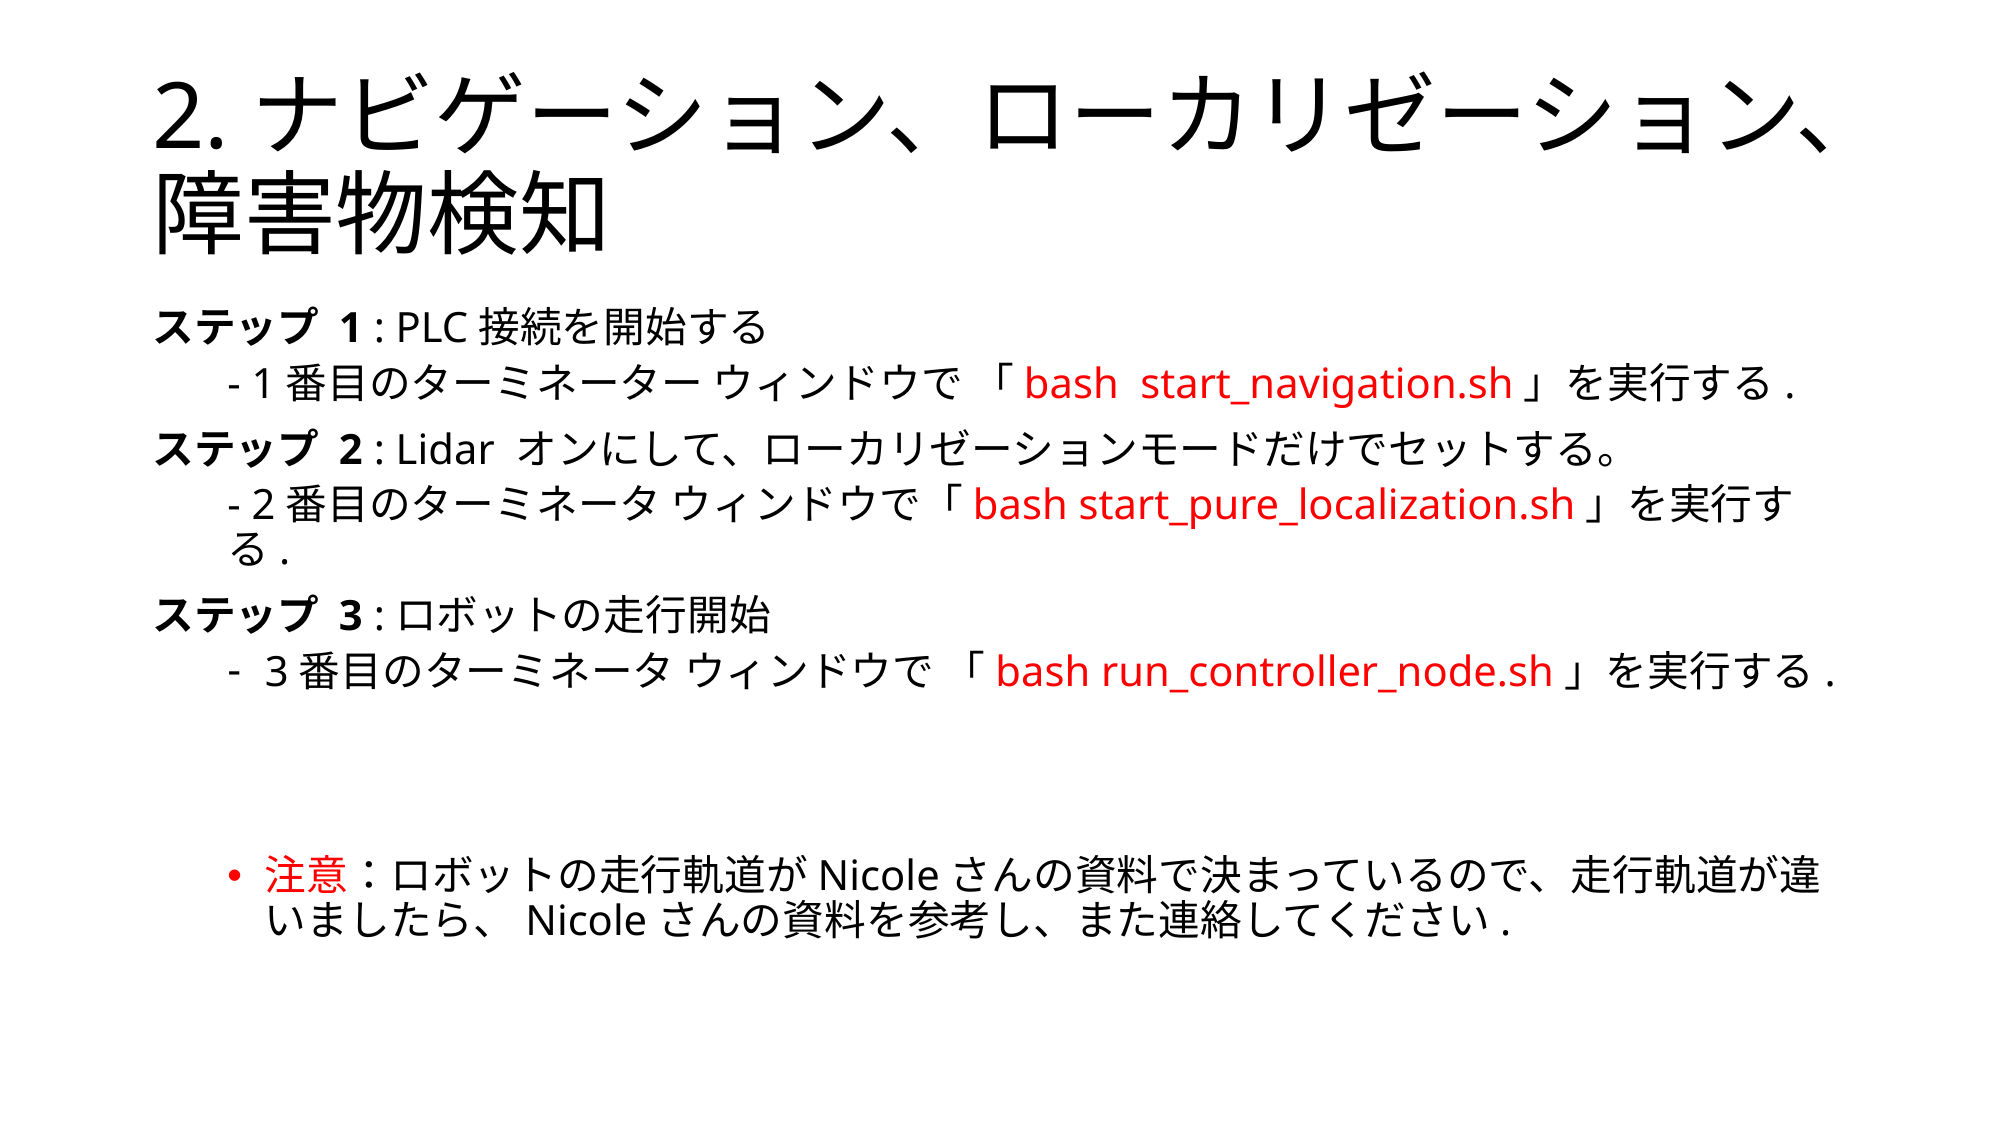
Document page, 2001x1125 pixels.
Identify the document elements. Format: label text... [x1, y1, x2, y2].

list ステップ 1 : PLC接続を開始する - 1番目のターミネーター ウィンドウで 「bash start_navigation.sh」を実行する. ステップ 2 : Lidar オンにして、ローカリゼーションモードだけでセットする。 - 2番目のターミネータ ウィンドウで「bash start_pure_localization.sh」を実行する. ステップ 3 :ロボットの走行開始 3番目のターミネータ ウィンドウで 「bash run_controller_node.sh」を実行する. 注意：ロボットの走行軌道がNicoleさんの資料で決まっているので、走行軌道が違いましたら、Nicoleさんの資料を参考し、また連絡してください. [137, 299, 1863, 1014]
title 2.ナビゲーション、ローカリゼーション、障害物検知 [137, 59, 1863, 278]
